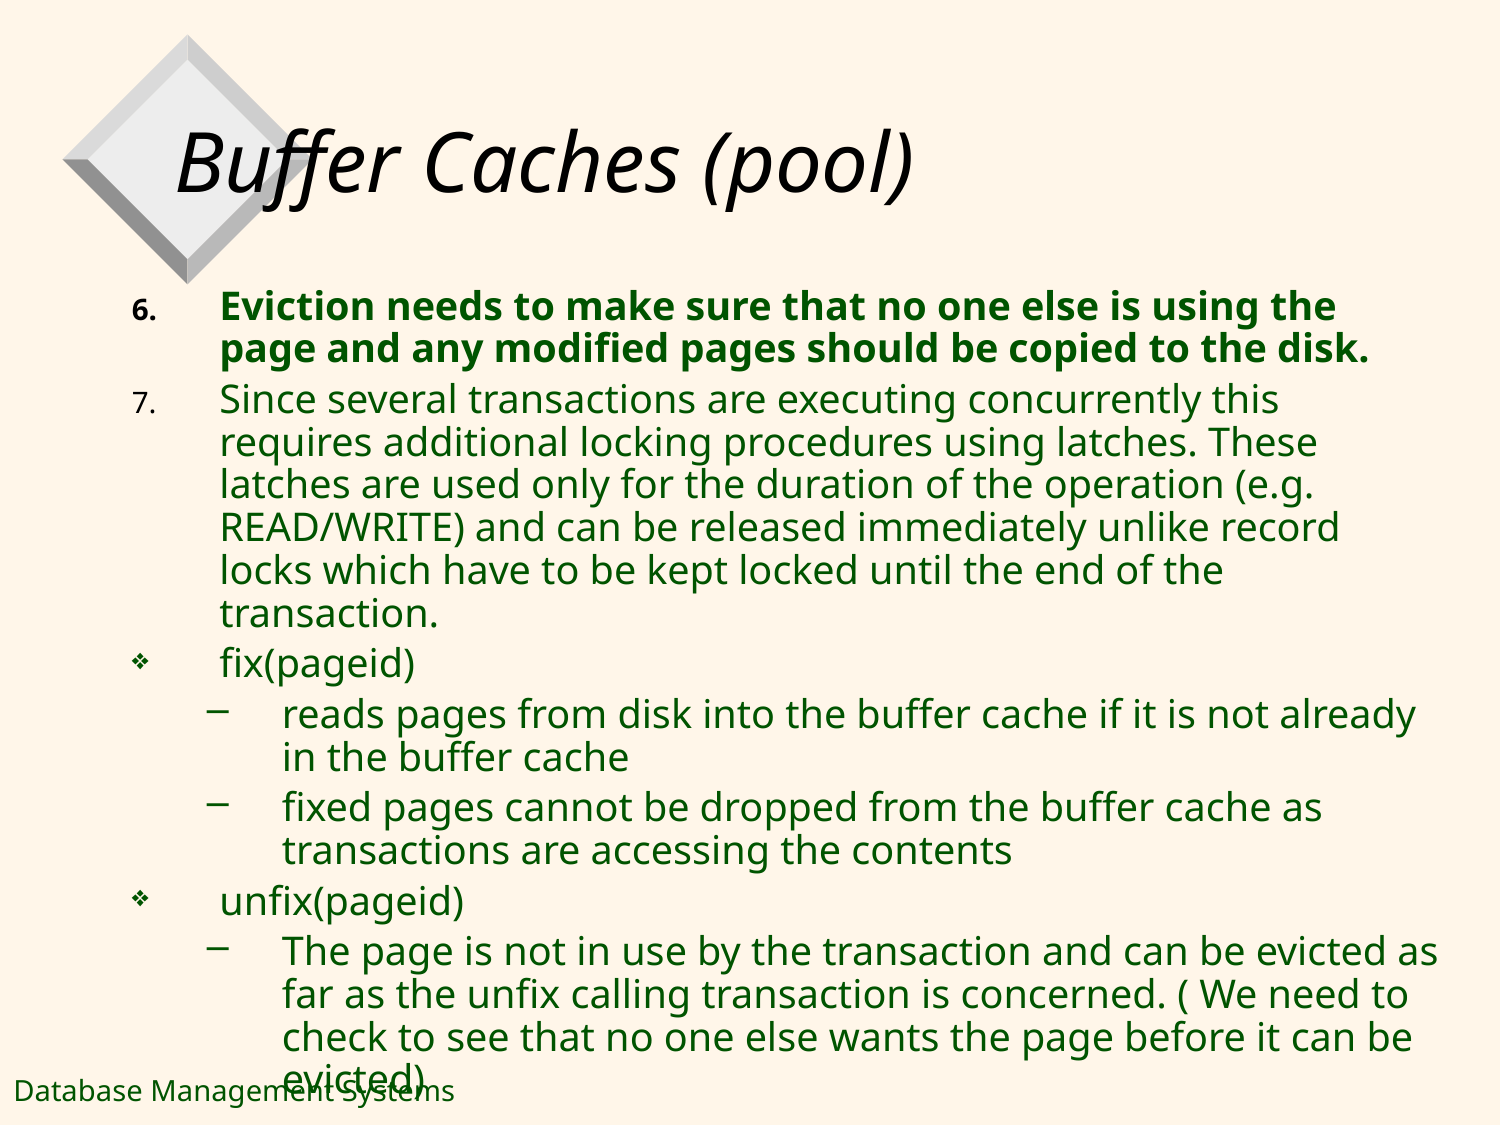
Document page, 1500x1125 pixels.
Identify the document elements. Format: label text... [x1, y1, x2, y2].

title Buffer Caches (pool) [137, 68, 1413, 250]
list Eviction needs to make sure that no one else is using the page and any modified pages should be copied to the disk. Since several transactions are executing concurrently this requires additional locking procedures using latches. These latches are used only for the duration of the operation (e.g. READ/WRITE) and can be released immediately unlike record locks which have to be kept locked until the end of the transaction. fix(pageid) reads pages from disk into the buffer cache if it is not already in the buffer cache fixed pages cannot be dropped from the buffer cache as transactions are accessing the contents unfix(pageid) The page is not in use by the transaction and can be evicted as far as the unfix calling transaction is concerned. ( We need to check to see that no one else wants the page before it can be evicted) [116, 278, 1460, 1083]
